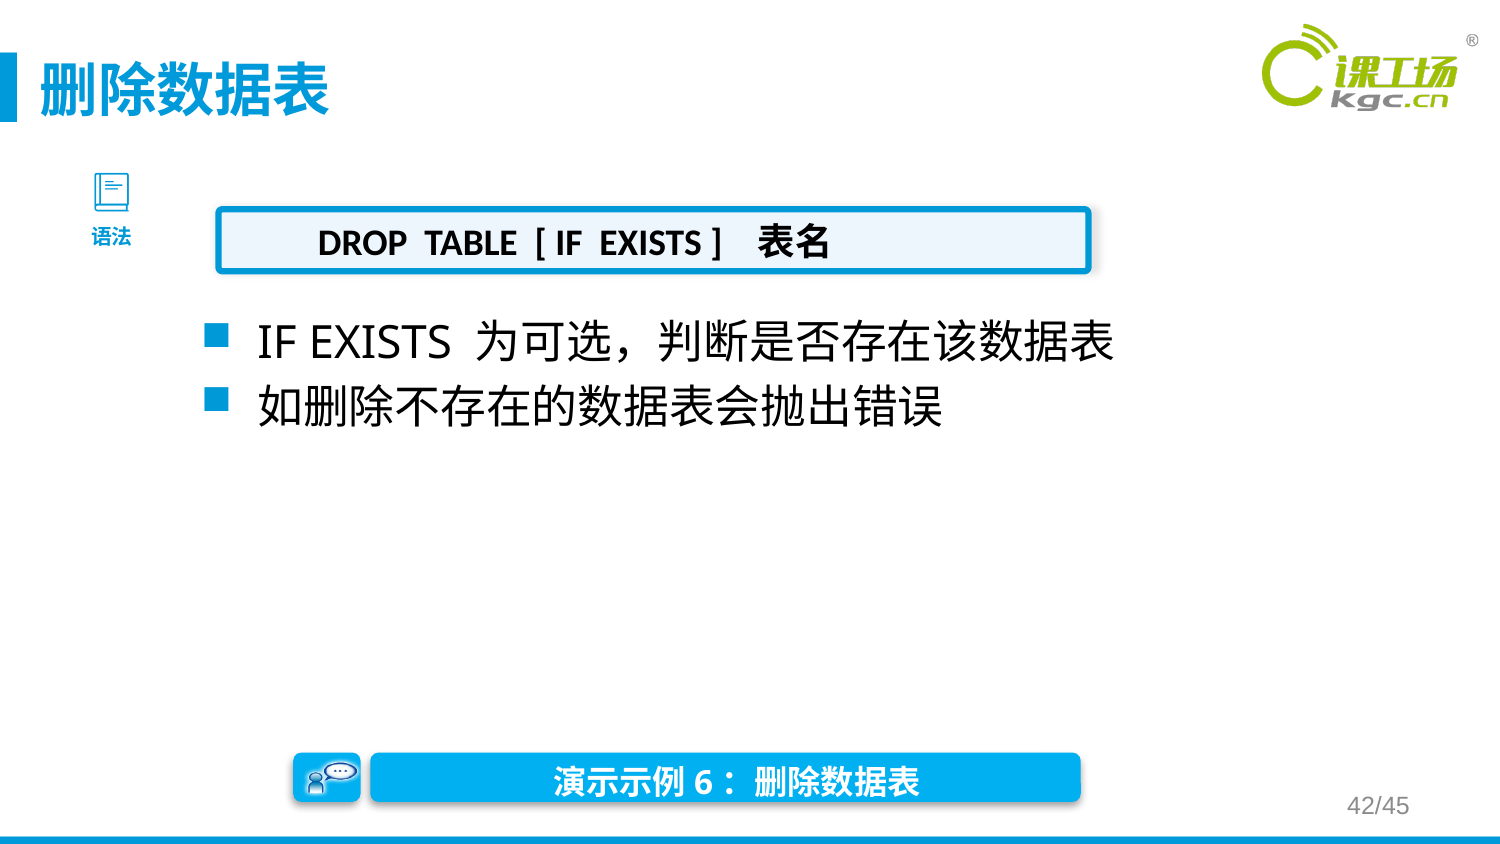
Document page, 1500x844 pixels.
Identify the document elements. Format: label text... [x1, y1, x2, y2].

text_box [292, 752, 1081, 810]
text_box DROP TABLE [ IF EXISTS ] 表名 [218, 209, 1089, 272]
picture [0, 0, 1500, 836]
title 删除数据表 [39, 33, 1383, 151]
text_box 语法 [76, 216, 148, 257]
slide_number 42/45 [1074, 782, 1425, 828]
list IF EXISTS 为可选，判断是否存在该数据表 如删除不存在的数据表会抛出错误 [110, 166, 1385, 724]
